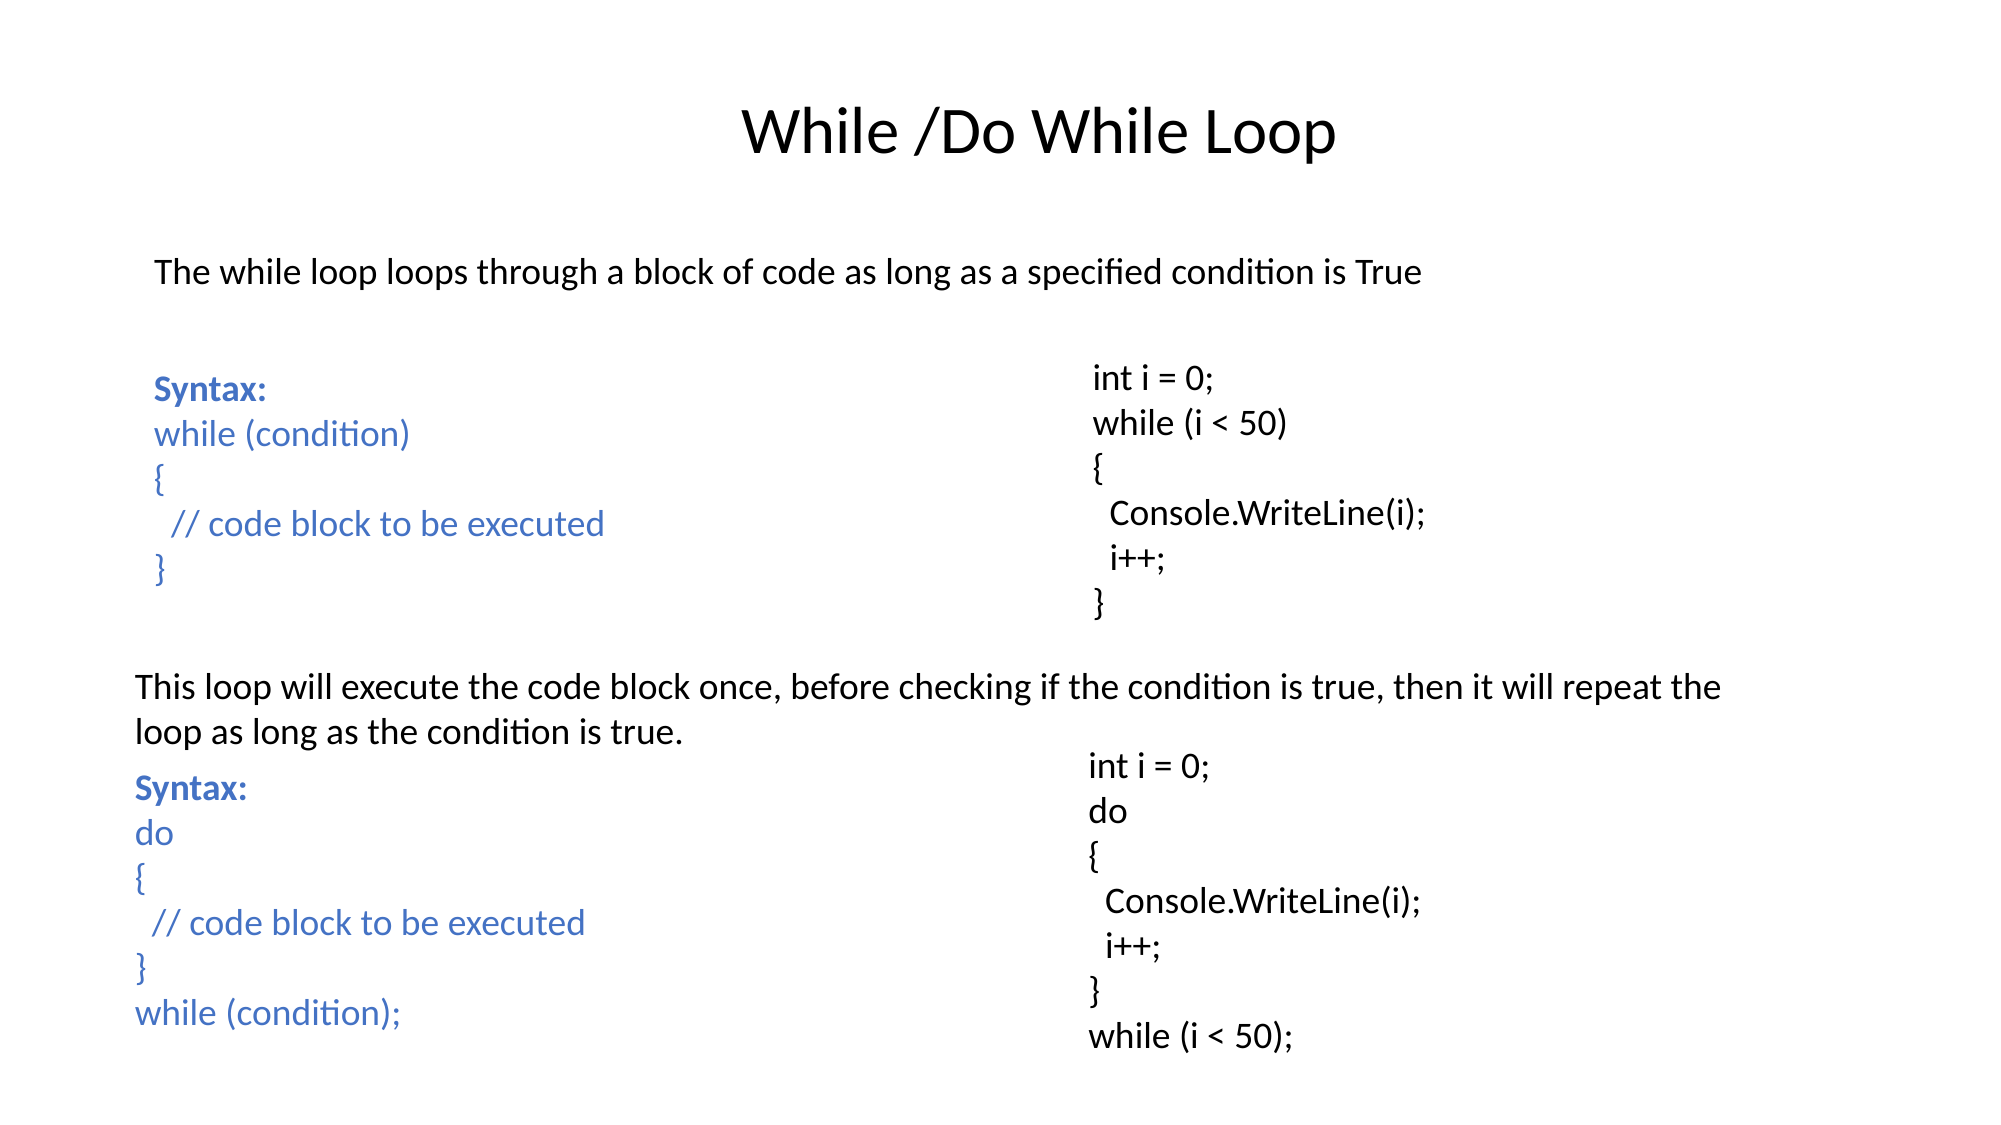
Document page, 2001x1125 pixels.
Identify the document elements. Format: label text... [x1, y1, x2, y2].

text_box Syntax: do { // code block to be executed } while (condition); [120, 760, 710, 1041]
text_box Syntax: while (condition) { // code block to be executed } [139, 356, 783, 597]
text_box While /Do While Loop [726, 79, 1421, 174]
text_box int i = 0; while (i < 50) { Console.WriteLine(i); i++; } [1077, 345, 1695, 631]
text_box The while loop loops through a block of code as long as a specified condition is True [139, 239, 1511, 300]
text_box This loop will execute the code block once, before checking if the condition is true, then it will repeat the loop as long as the condition is true. [119, 655, 1783, 760]
text_box int i = 0; do { Console.WriteLine(i); i++; } while (i < 50); [1073, 733, 1507, 1063]
